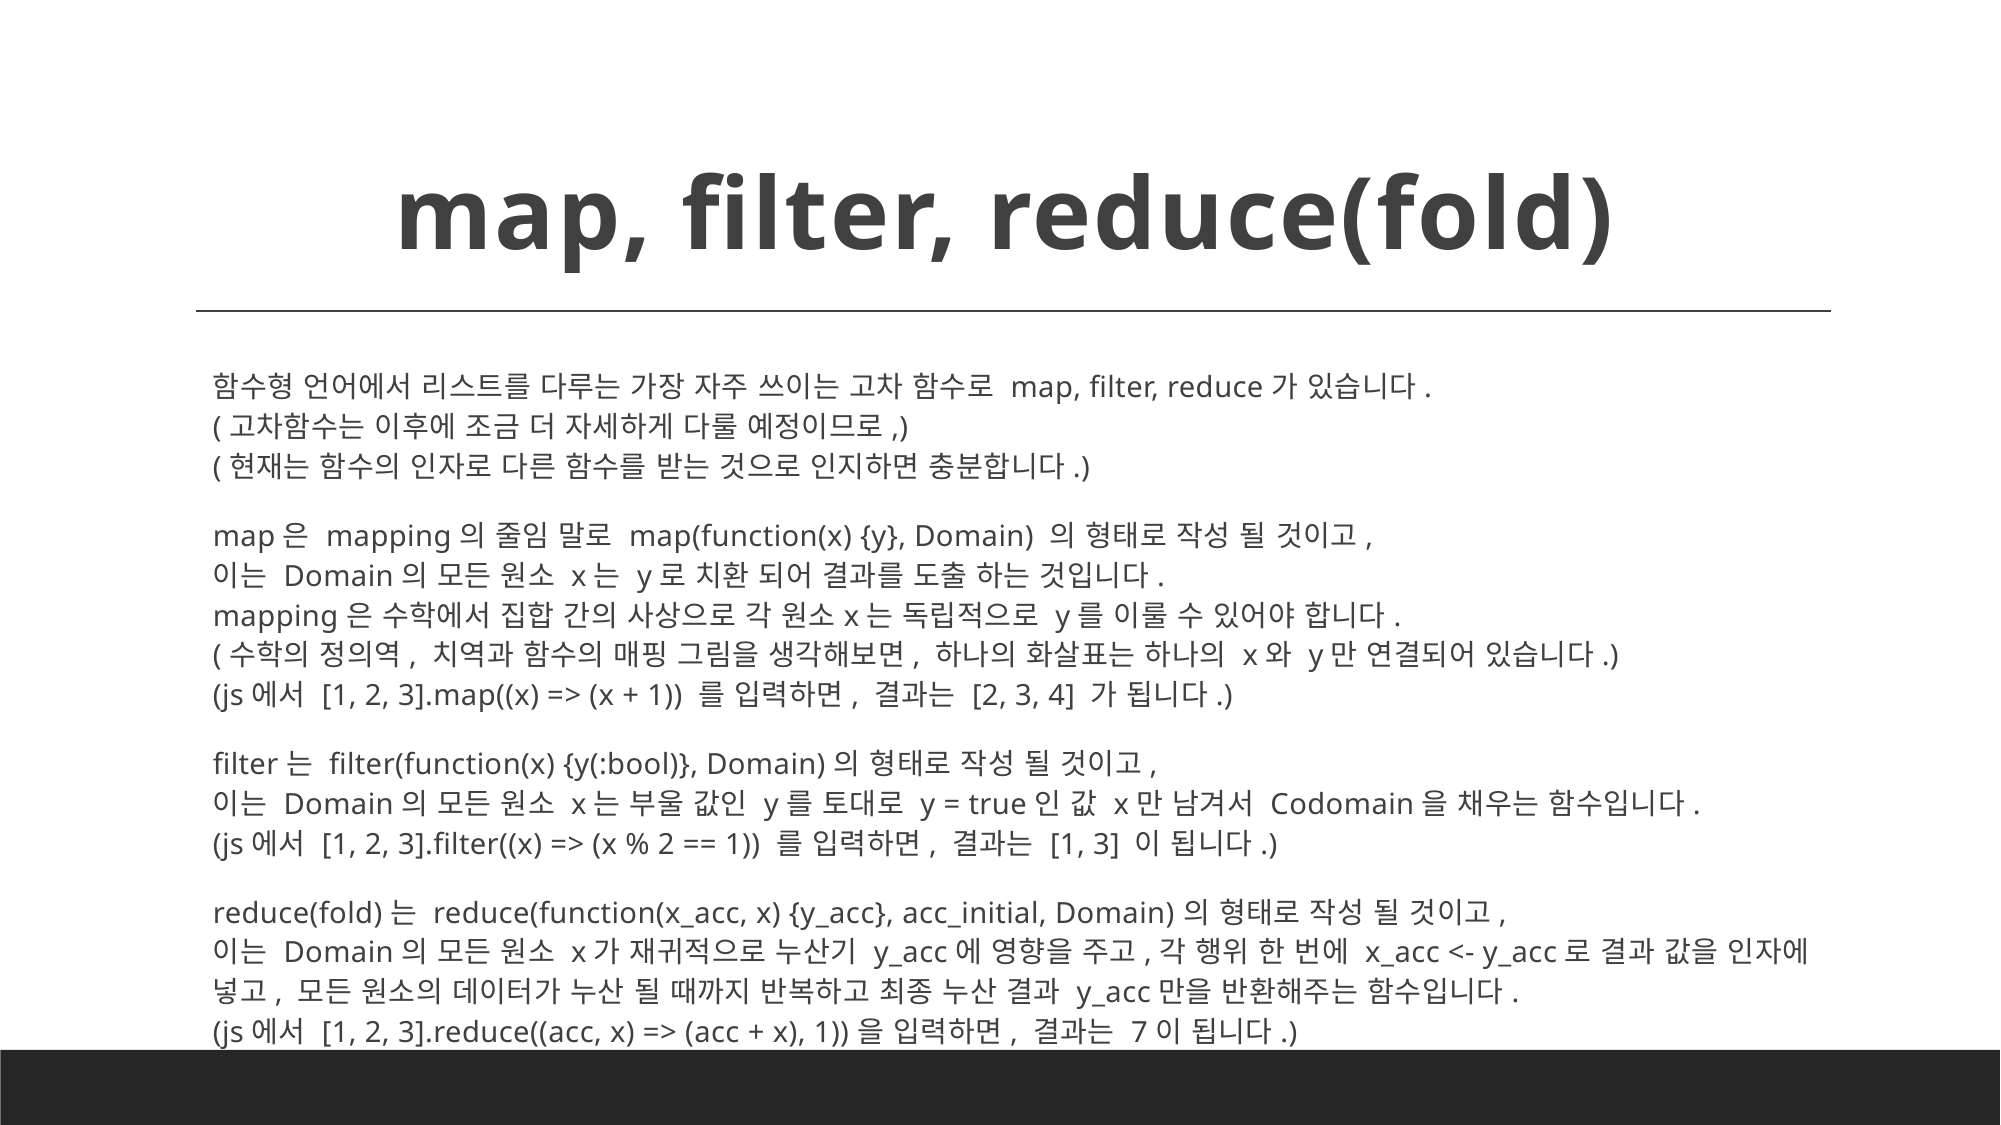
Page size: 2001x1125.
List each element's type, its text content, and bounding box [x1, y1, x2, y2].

title map, filter, reduce(fold) [180, 47, 1830, 285]
list 함수형 언어에서 리스트를 다루는 가장 자주 쓰이는 고차 함수로 map, filter, reduce가 있습니다. (고차함수는 이후에 조금 더 자세하게 다룰 예정이므로,) (현재는 함수의 인자로 다른 함수를 받는 것으로 인지하면 충분합니다.) map은 mapping의 줄임 말로 map(function(x) {y}, Domain) 의 형태로 작성 될 것이고, 이는 Domain의 모든 원소 x는 y로 치환 되어 결과를 도출 하는 것입니다. mapping은 수학에서 집합 간의 사상으로 각 원소x는 독립적으로 y를 이룰 수 있어야 합니다. (수학의 정의역, 치역과 함수의 매핑 그림을 생각해보면, 하나의 화살표는 하나의 x와 y만 연결되어 있습니다.) (js에서 [1, 2, 3].map((x) => (x + 1)) 를 입력하면, 결과는 [2, 3, 4] 가 됩니다.) filter는 filter(function(x) {y(:bool)}, Domain)의 형태로 작성 될 것이고, 이는 Domain의 모든 원소 x는 부울 값인 y를 토대로 y = true인 값 x만 남겨서 Codomain을 채우는 함수입니다. (js에서 [1, 2, 3].filter((x) => (x % 2 == 1)) 를 입력하면, 결과는 [1, 3] 이 됩니다.) reduce(fold)는 reduce(function(x_acc, x) {y_acc}, acc_initial, Domain)의 형태로 작성 될 것이고, 이는 Domain의 모든 원소 x가 재귀적으로 누산기 y_acc에 영향을 주고,각 행위 한 번에 x_acc <- y_acc로 결과 값을 인자에 넣고, 모든 원소의 데이터가 누산 될 때까지 반복하고 최종 누산 결과 y_acc만을 반환해주는 함수입니다. (js에서 [1, 2, 3].reduce((acc, x) => (acc + x), 1))을 입력하면, 결과는 7이 됩니다.) [180, 345, 1888, 1050]
